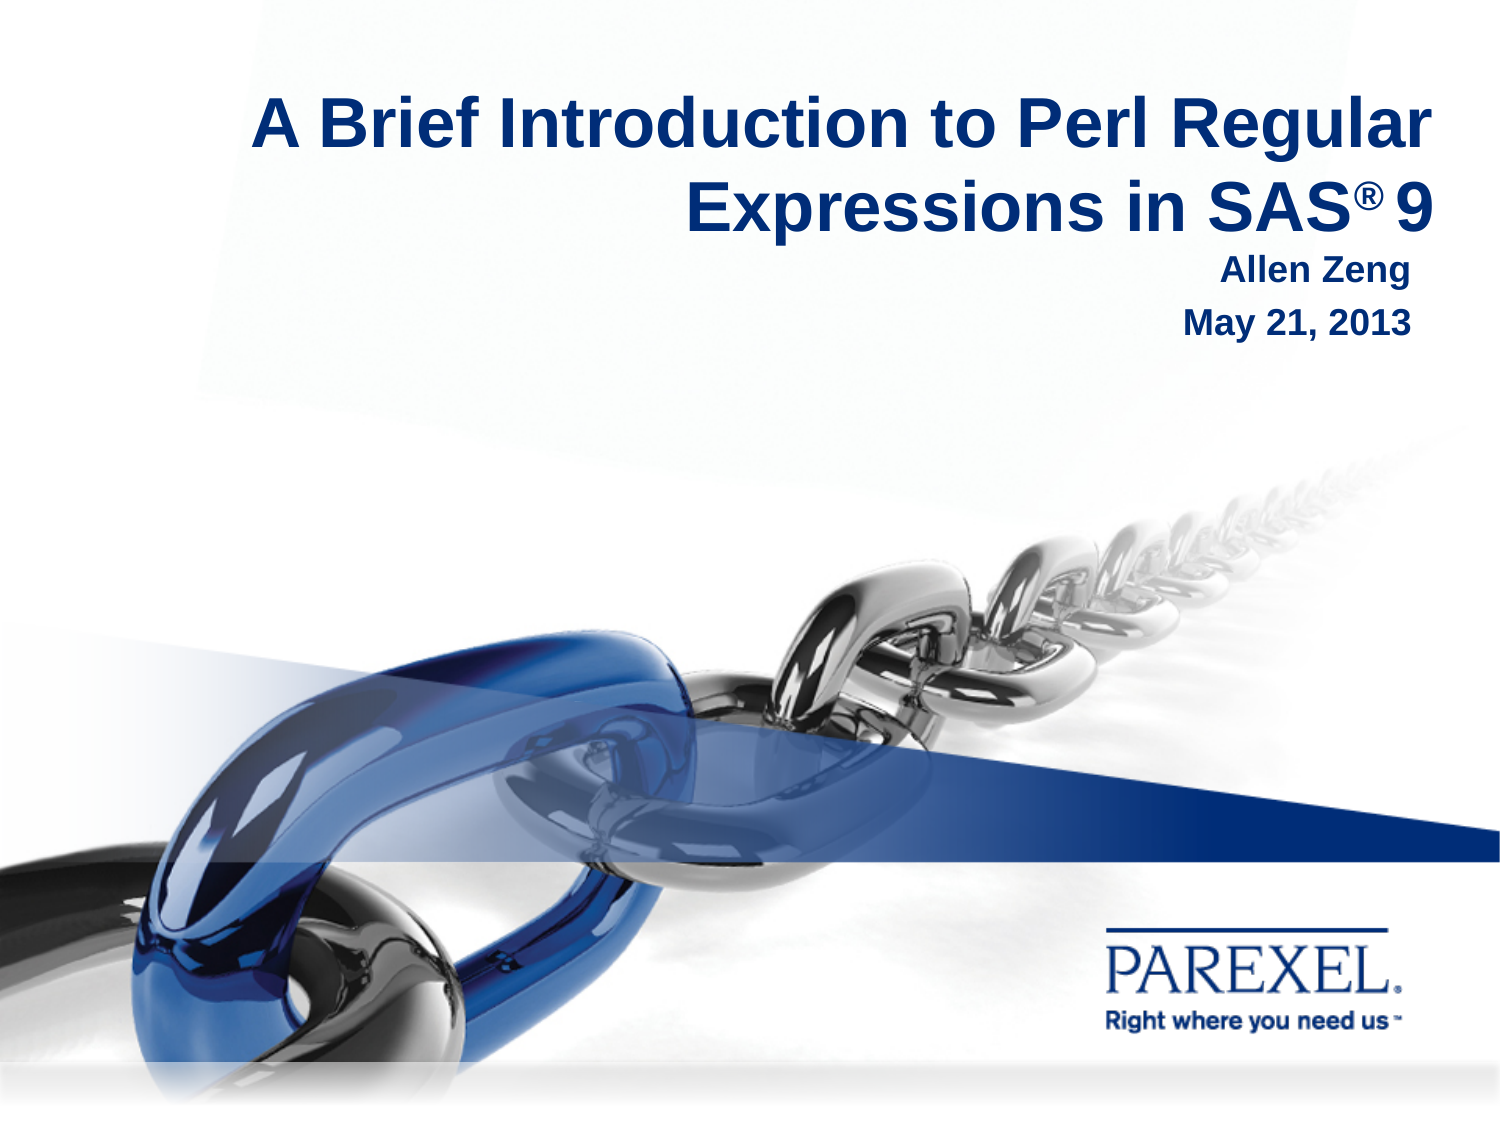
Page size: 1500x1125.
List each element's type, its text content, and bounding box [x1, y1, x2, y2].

picture [0, 0, 1500, 1062]
subtitle Allen Zeng May 21, 2013 [425, 237, 1427, 349]
title A Brief Introduction to Perl Regular Expressions in SAS® 9 [75, 68, 1450, 288]
